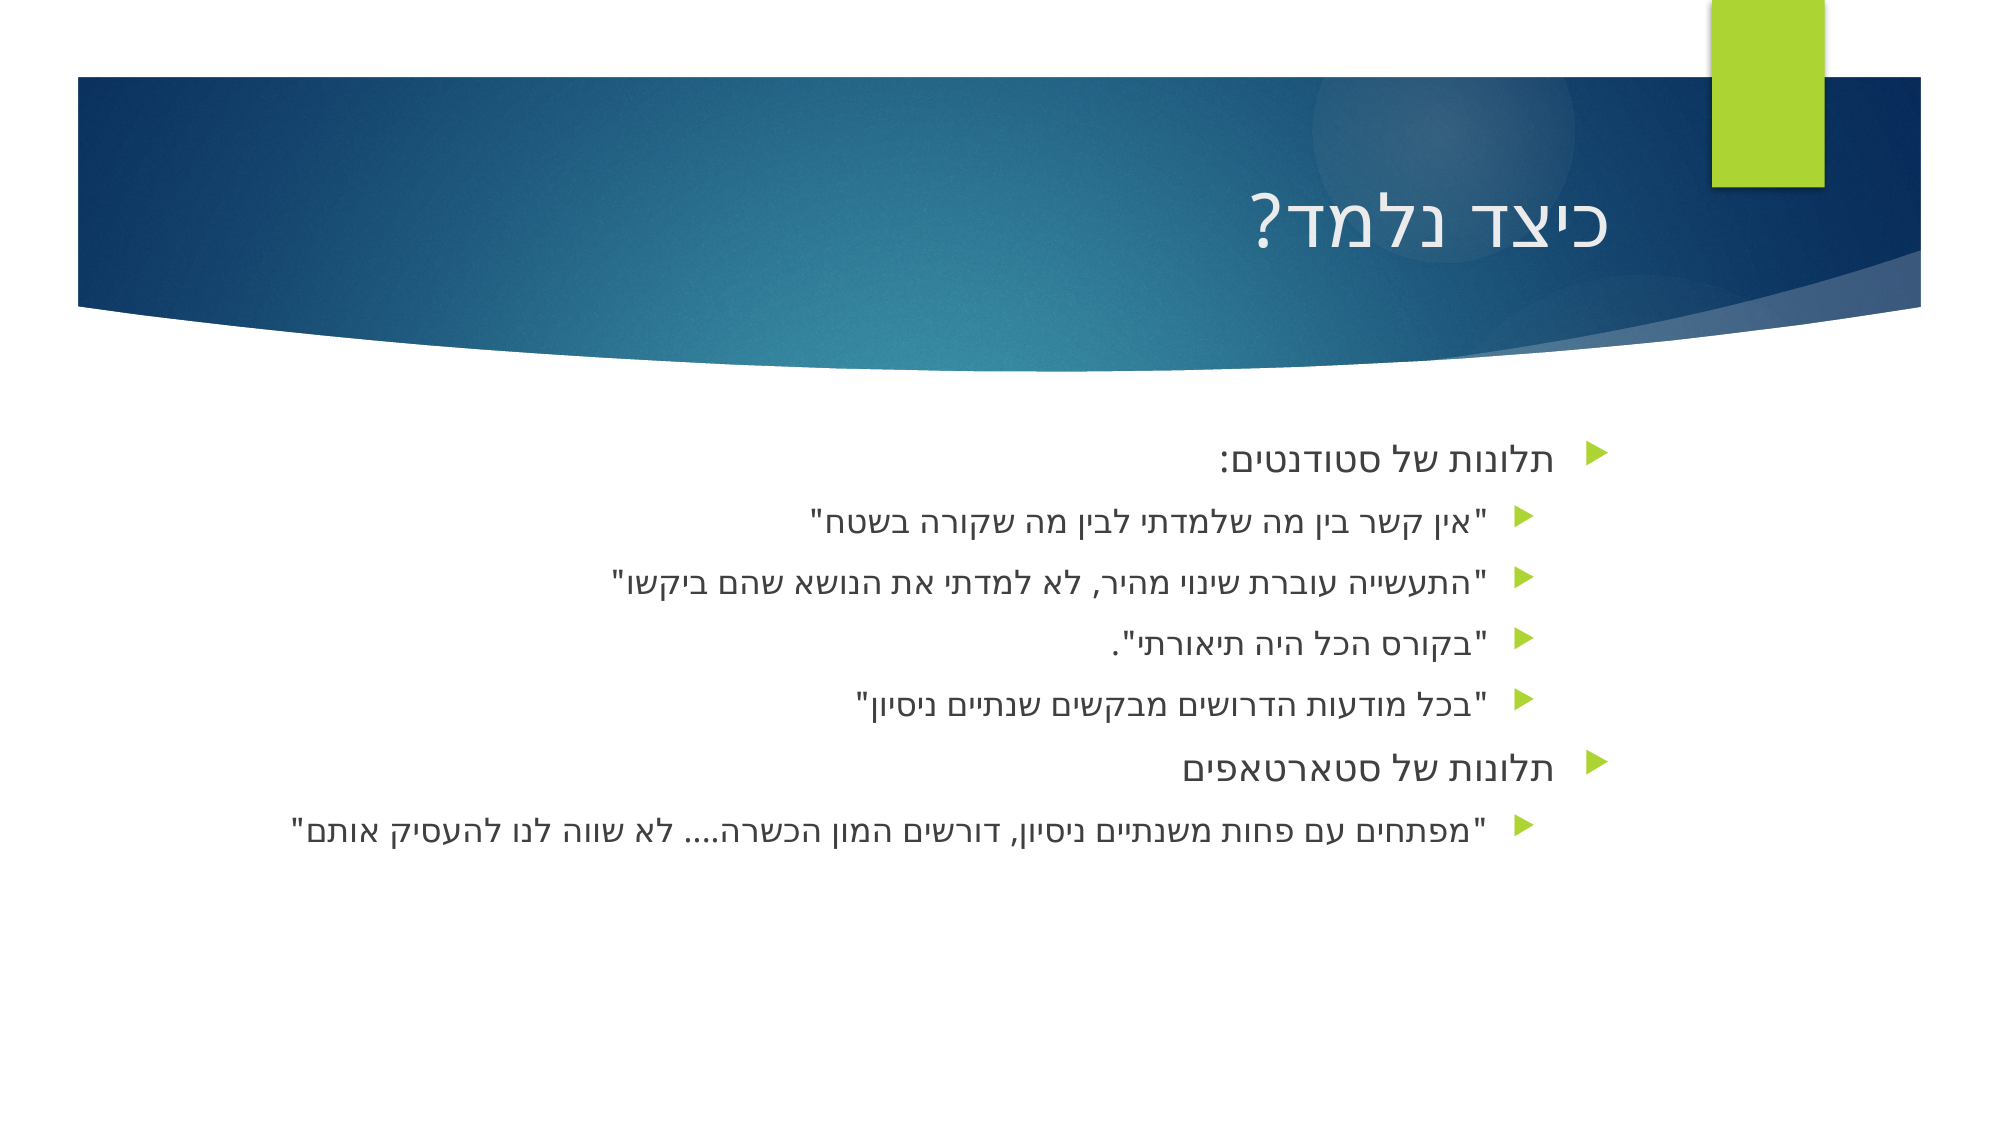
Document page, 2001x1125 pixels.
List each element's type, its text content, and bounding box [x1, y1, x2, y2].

list תלונות של סטודנטים: "אין קשר בין מה שלמדתי לבין מה שקורה בשטח" "התעשייה עוברת שינוי מהיר, לא למדתי את הנושא שהם ביקשו" "בקורס הכל היה תיאורתי". "בכל מודעות הדרושים מבקשים שנתיים ניסיון" תלונות של סטארטאפים "מפתחים עם פחות משנתיים ניסיון, דורשים המון הכשרה.... לא שווה לנו להעסיק אותם" [189, 427, 1627, 988]
title כיצד נלמד? [189, 159, 1627, 276]
